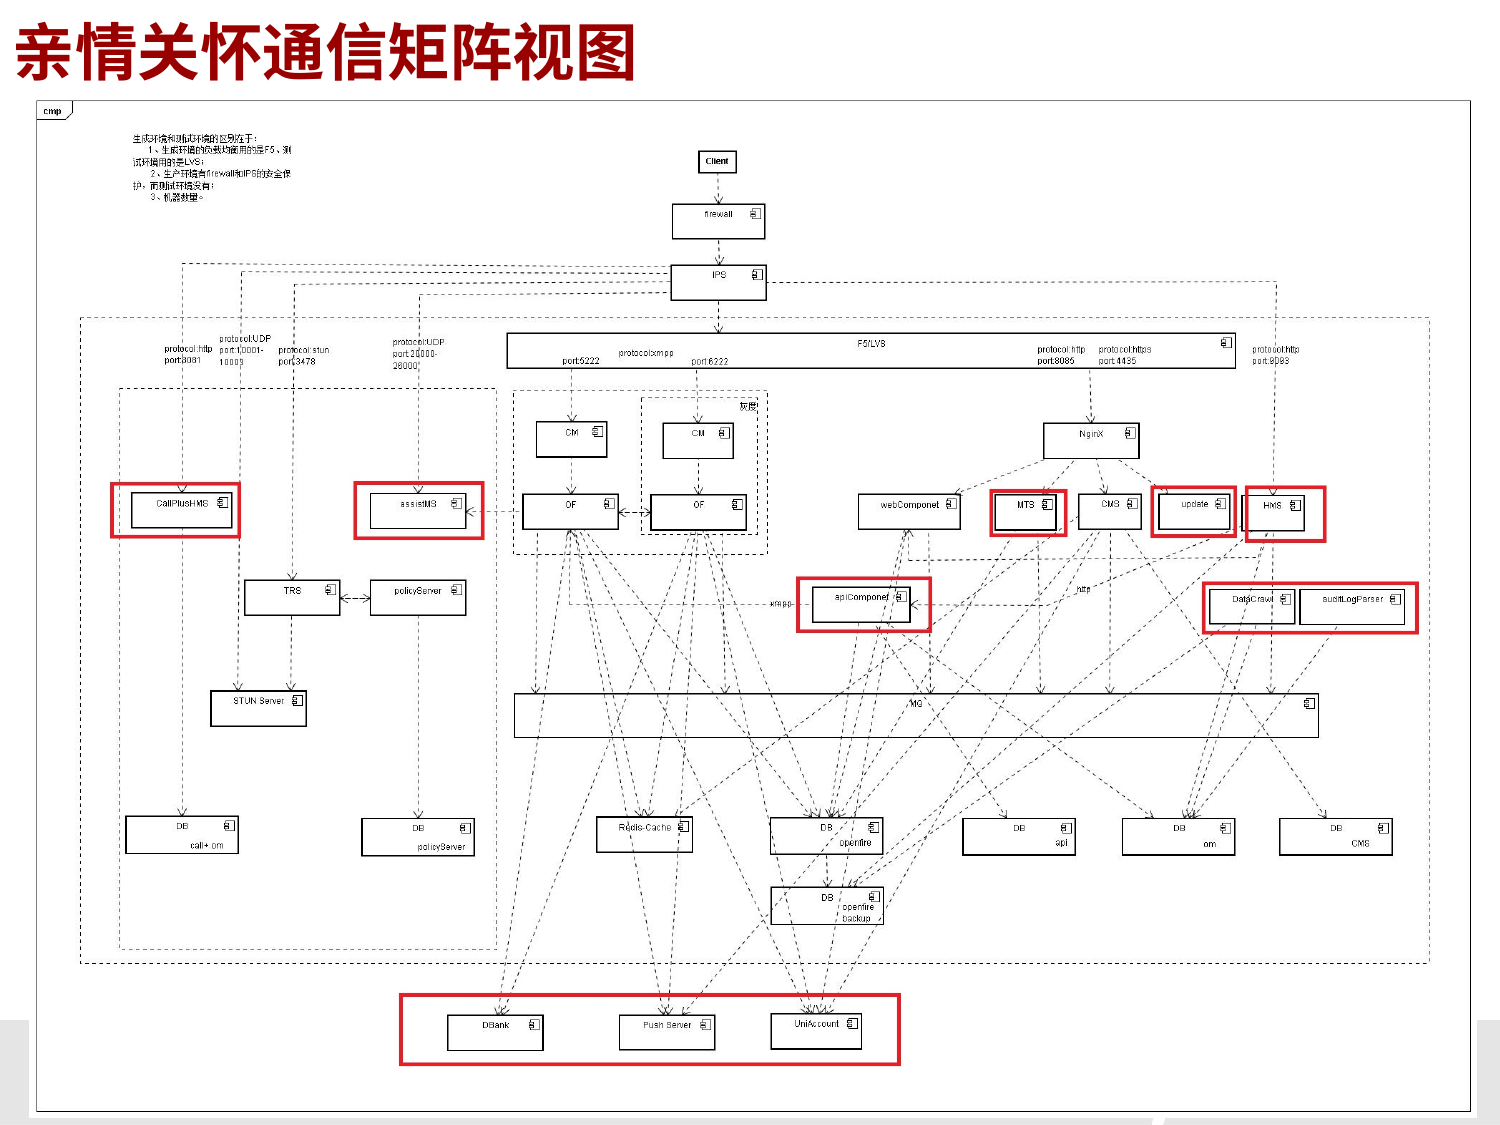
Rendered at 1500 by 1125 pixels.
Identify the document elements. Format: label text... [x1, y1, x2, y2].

picture [0, 93, 1500, 1125]
title 亲情关怀通信矩阵视图 [0, 0, 1324, 103]
